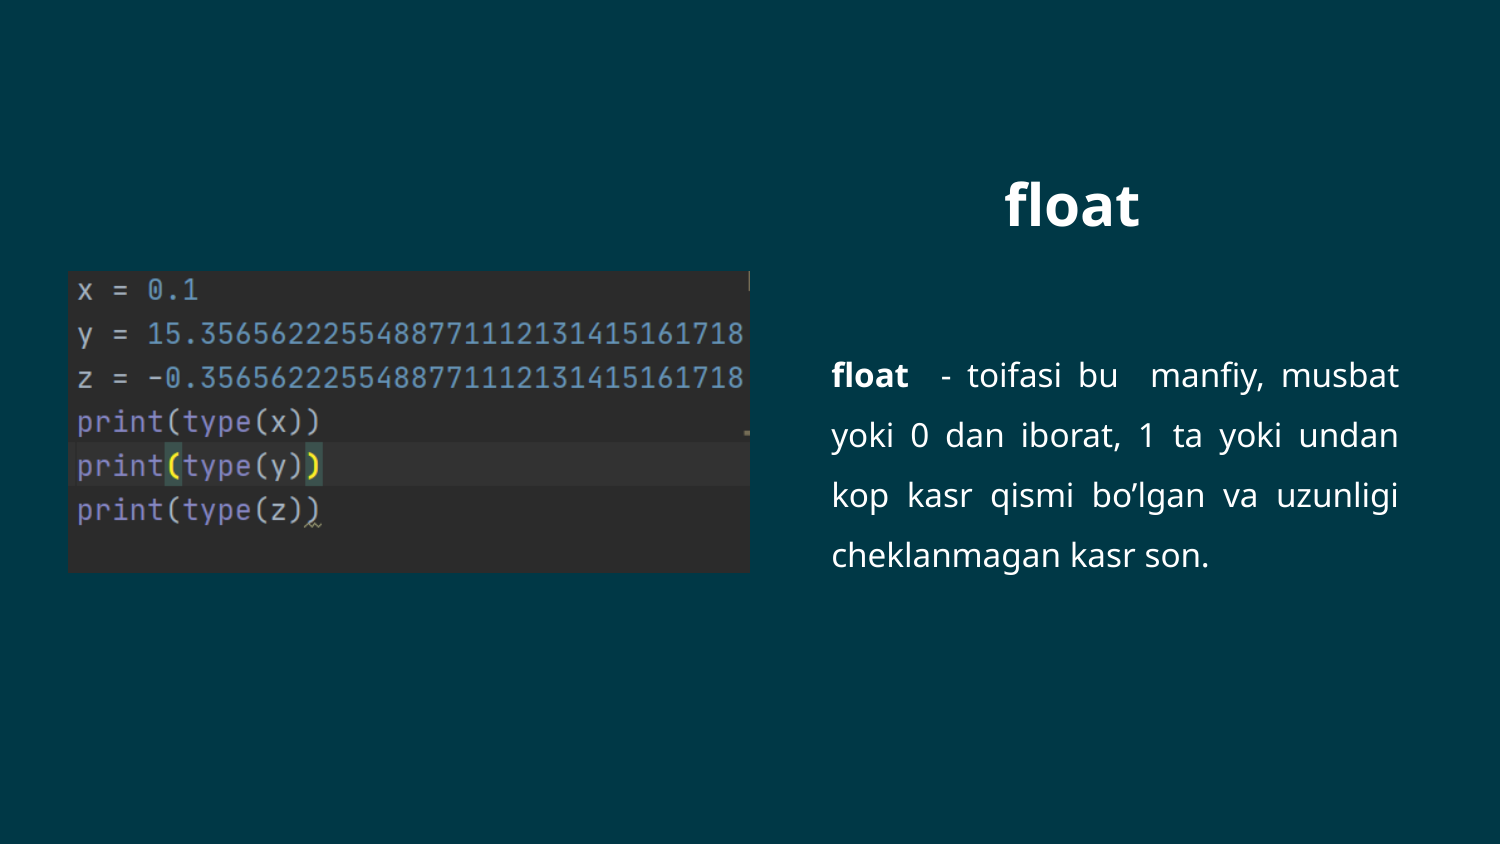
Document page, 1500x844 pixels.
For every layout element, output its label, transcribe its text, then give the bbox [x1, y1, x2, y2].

picture [1010, 217, 1018, 225]
picture [1032, 217, 1039, 225]
picture [1049, 217, 1075, 226]
picture [69, 272, 749, 572]
picture [1005, 570, 1018, 574]
text_box float - toifasi bu manfiy, musbat yoki 0 dan iborat, 1 ta yoki undan kop kasr qismi bo’lgan va uzunligi cheklanmagan kasr son. [831, 334, 1400, 570]
picture [1121, 217, 1138, 226]
text_box float [862, 140, 1283, 217]
picture [1083, 217, 1110, 226]
